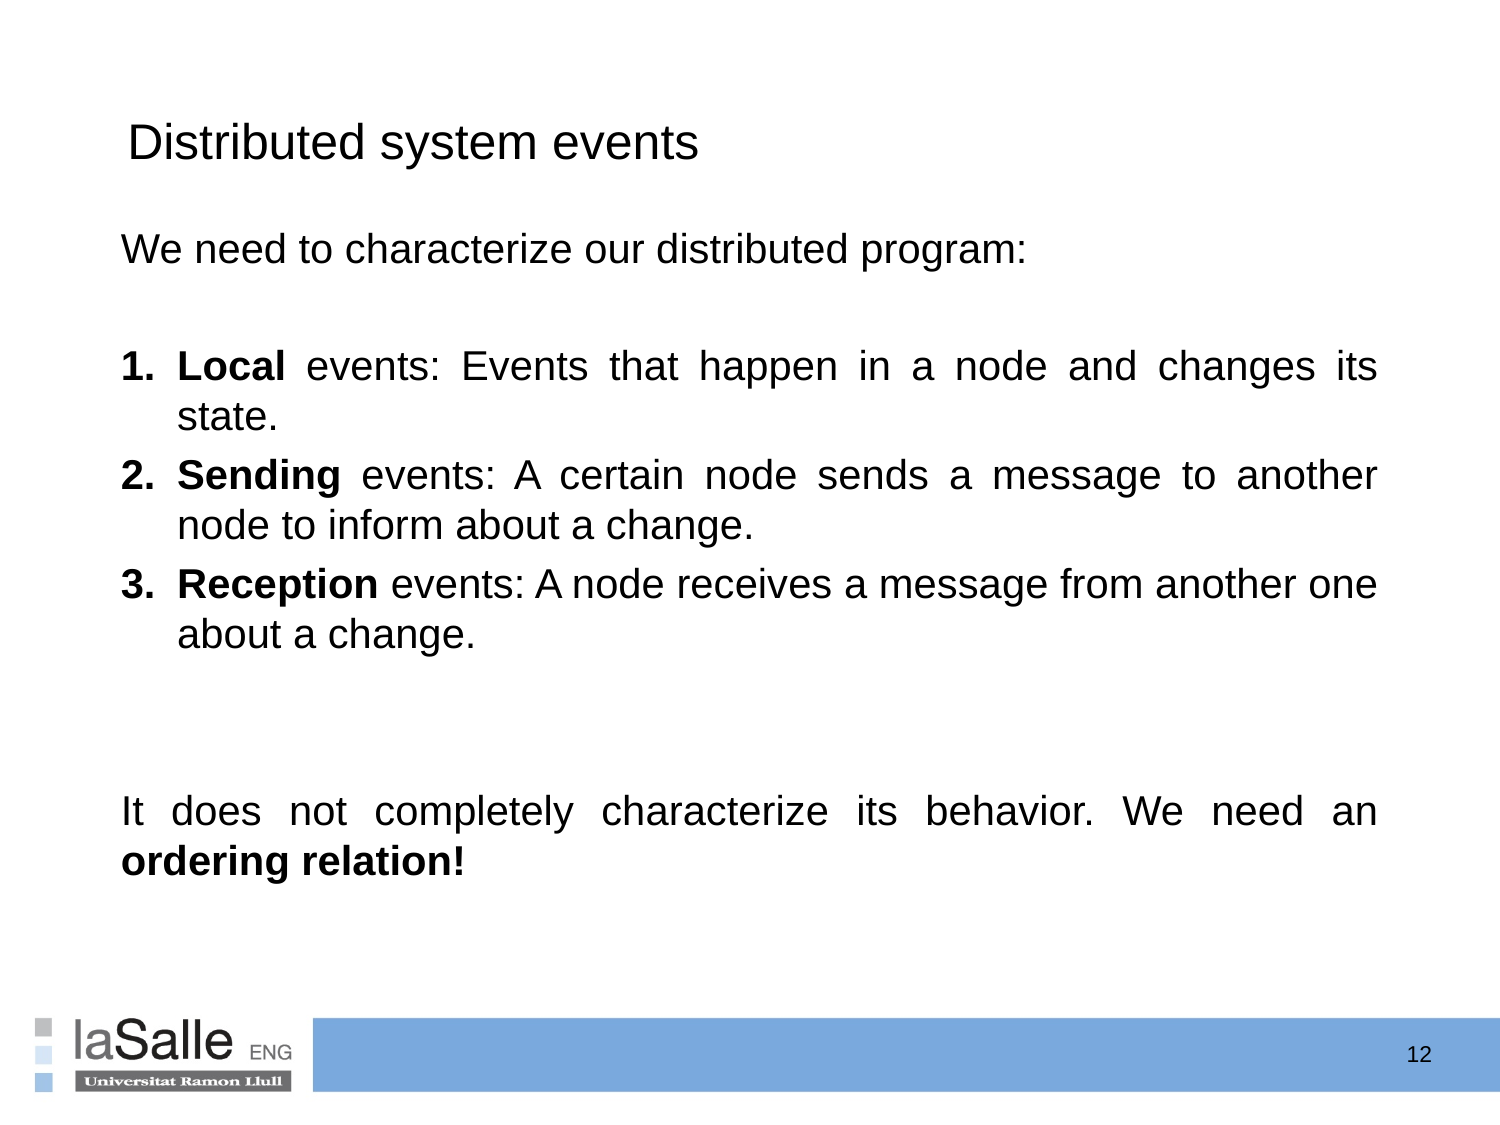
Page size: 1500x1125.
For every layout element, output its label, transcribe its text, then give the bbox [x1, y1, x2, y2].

text_box Distributed system events [112, 19, 1388, 213]
text_box We need to characterize our distributed program: Local events: Events that happen in a node and changes its state. Sending events: A certain node sends a message to another node to inform about a change. Reception events: A node receives a message from another one about a change. It does not completely characterize its behavior. We need an ordering relation! [106, 213, 1394, 951]
picture [0, 54, 1500, 1116]
